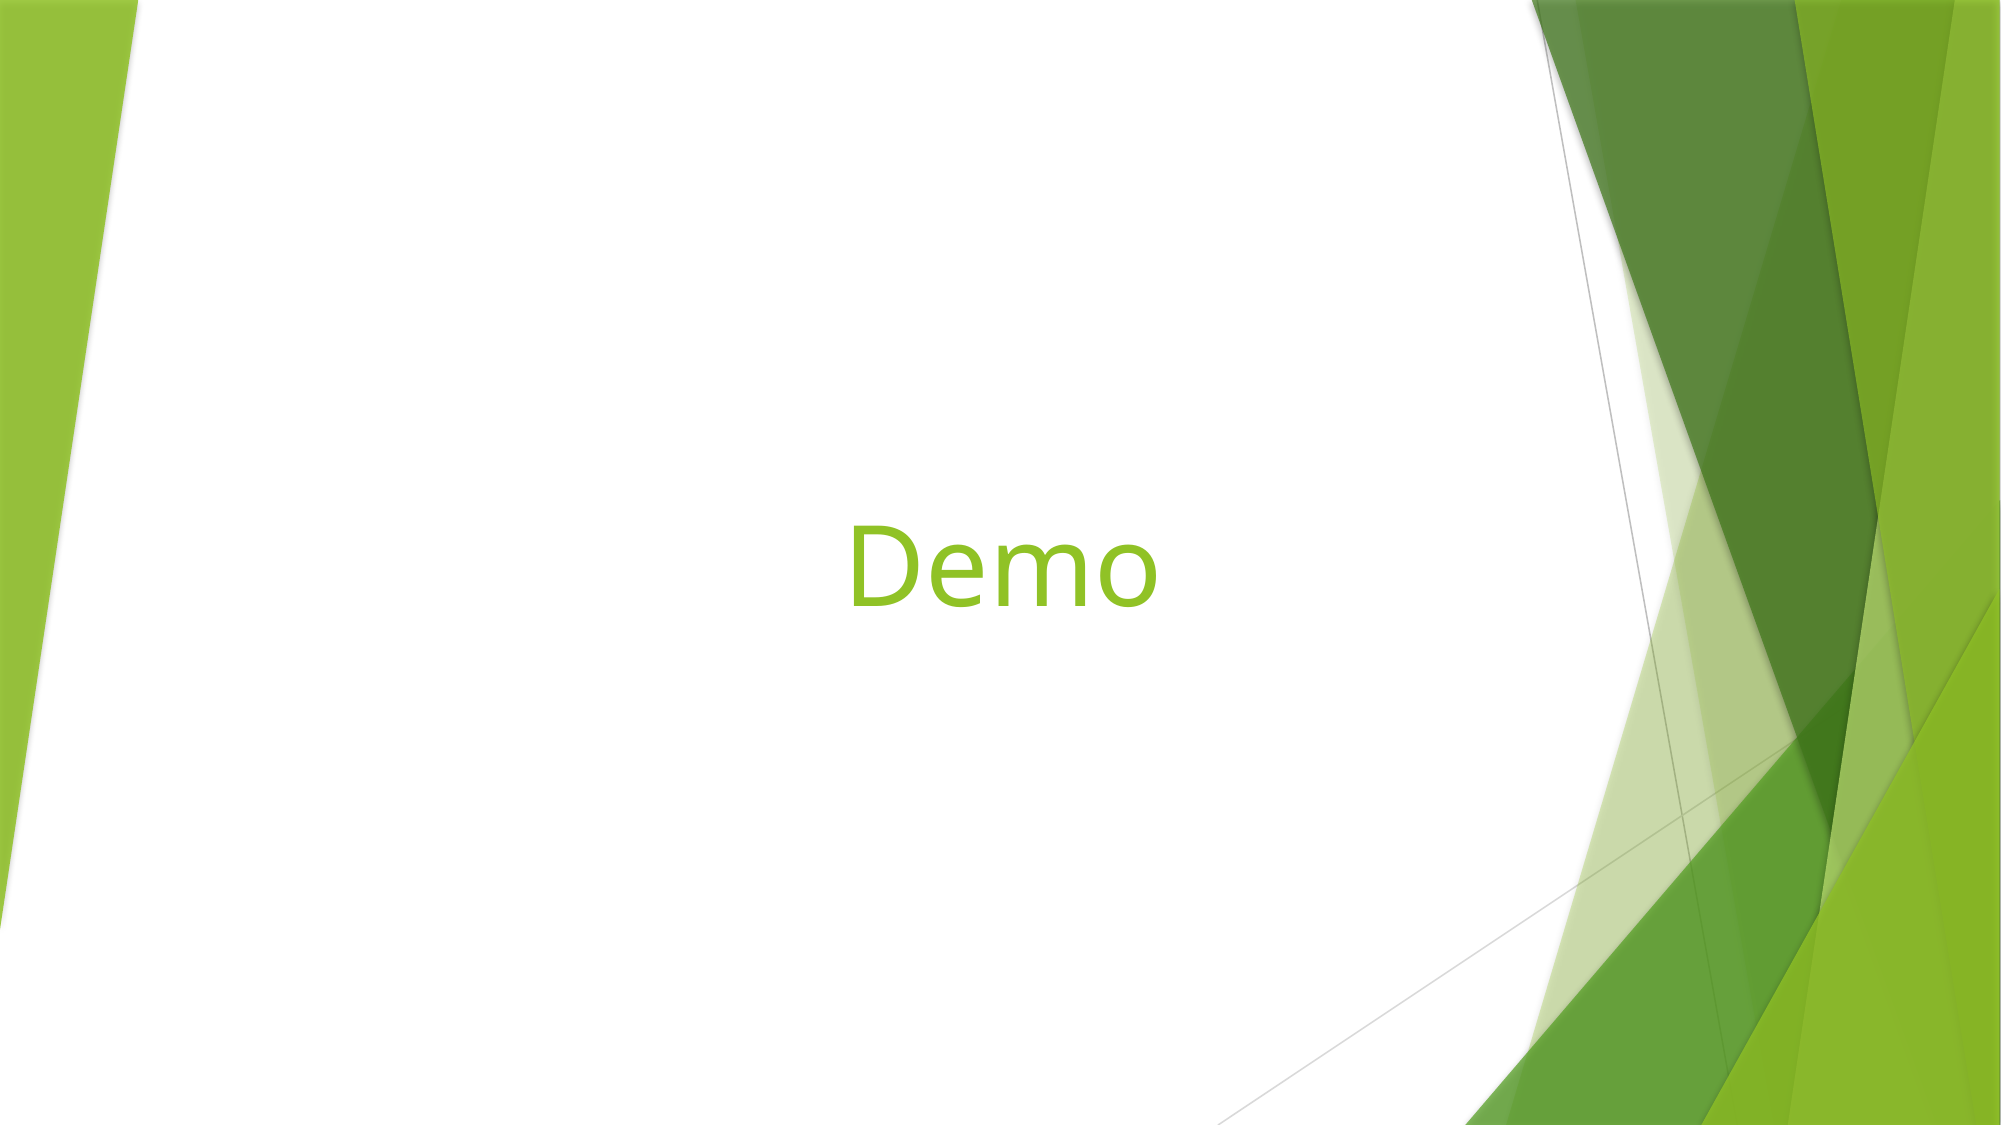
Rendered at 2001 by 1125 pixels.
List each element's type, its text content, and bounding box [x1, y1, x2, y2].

title Demo [0, 366, 1178, 637]
